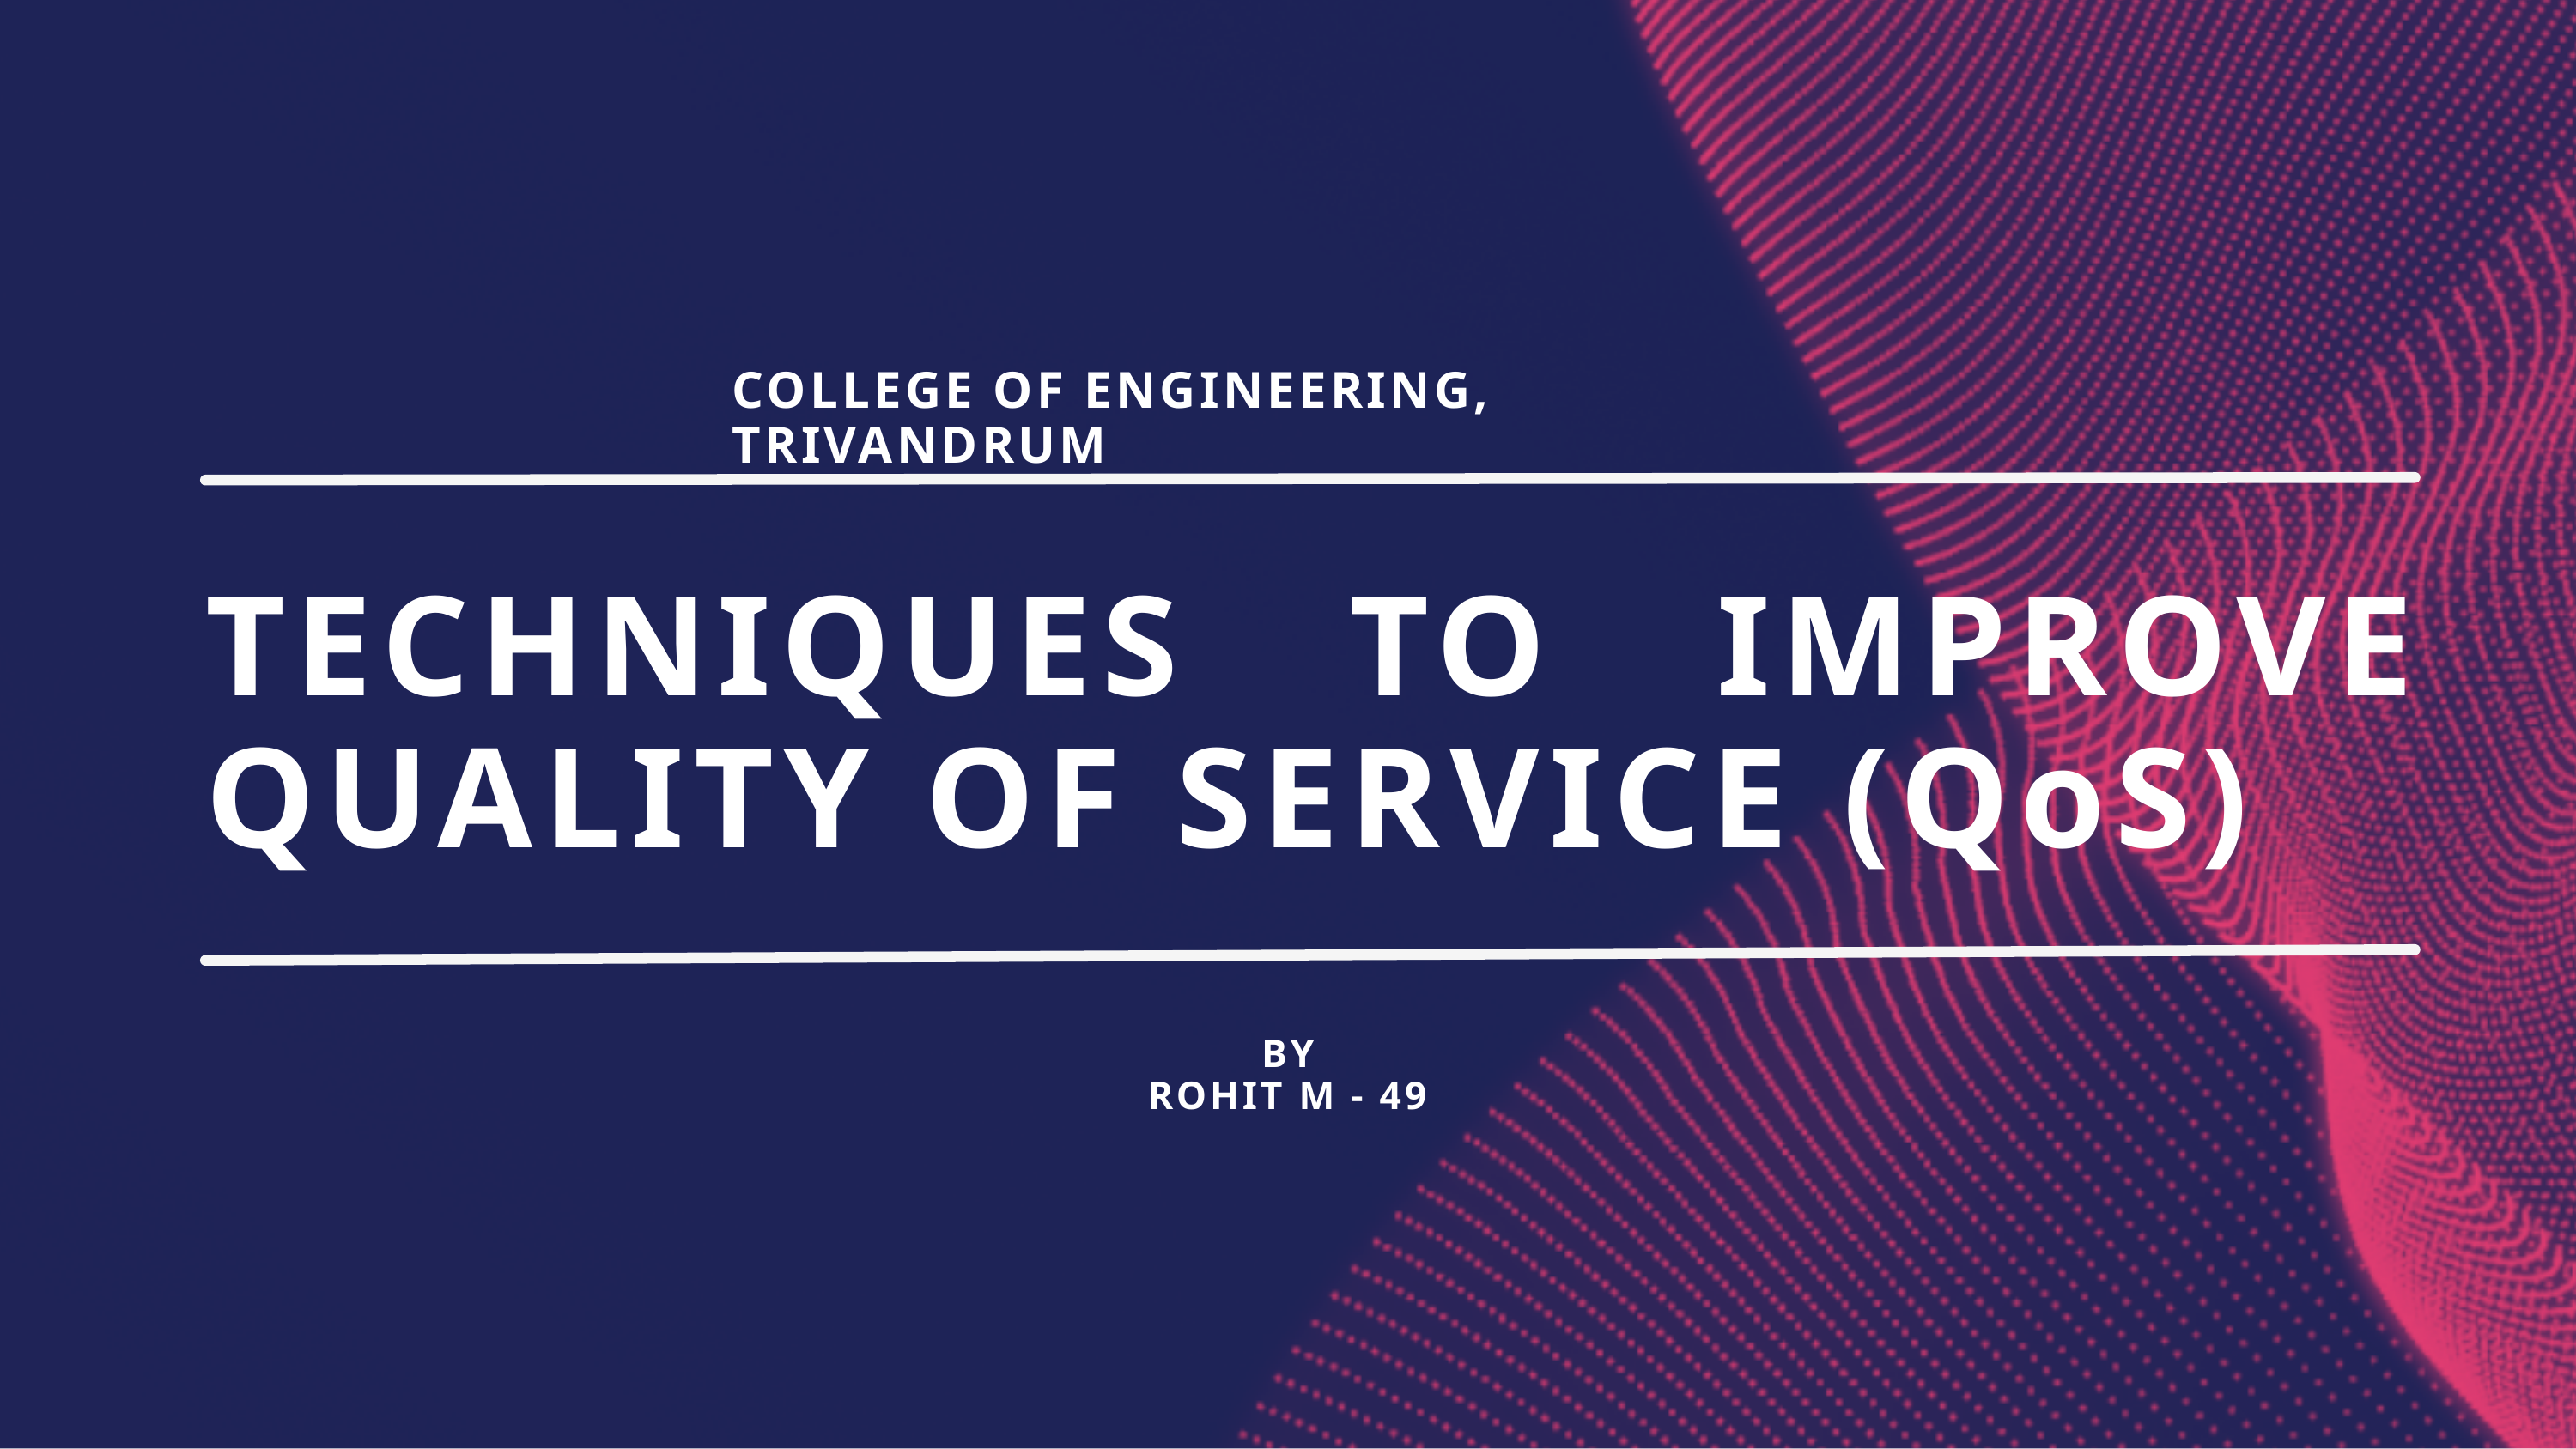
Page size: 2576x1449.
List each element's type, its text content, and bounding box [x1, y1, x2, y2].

text_box [0, 0, 2576, 1449]
text_box TECHNIQUES TO IMPROVE QUALITY OF SERVICE (QoS) [205, 572, 2426, 876]
text_box BY ROHIT M - 49 [1148, 1033, 1428, 1118]
text_box COLLEGE OF ENGINEERING, TRIVANDRUM [732, 363, 1844, 474]
